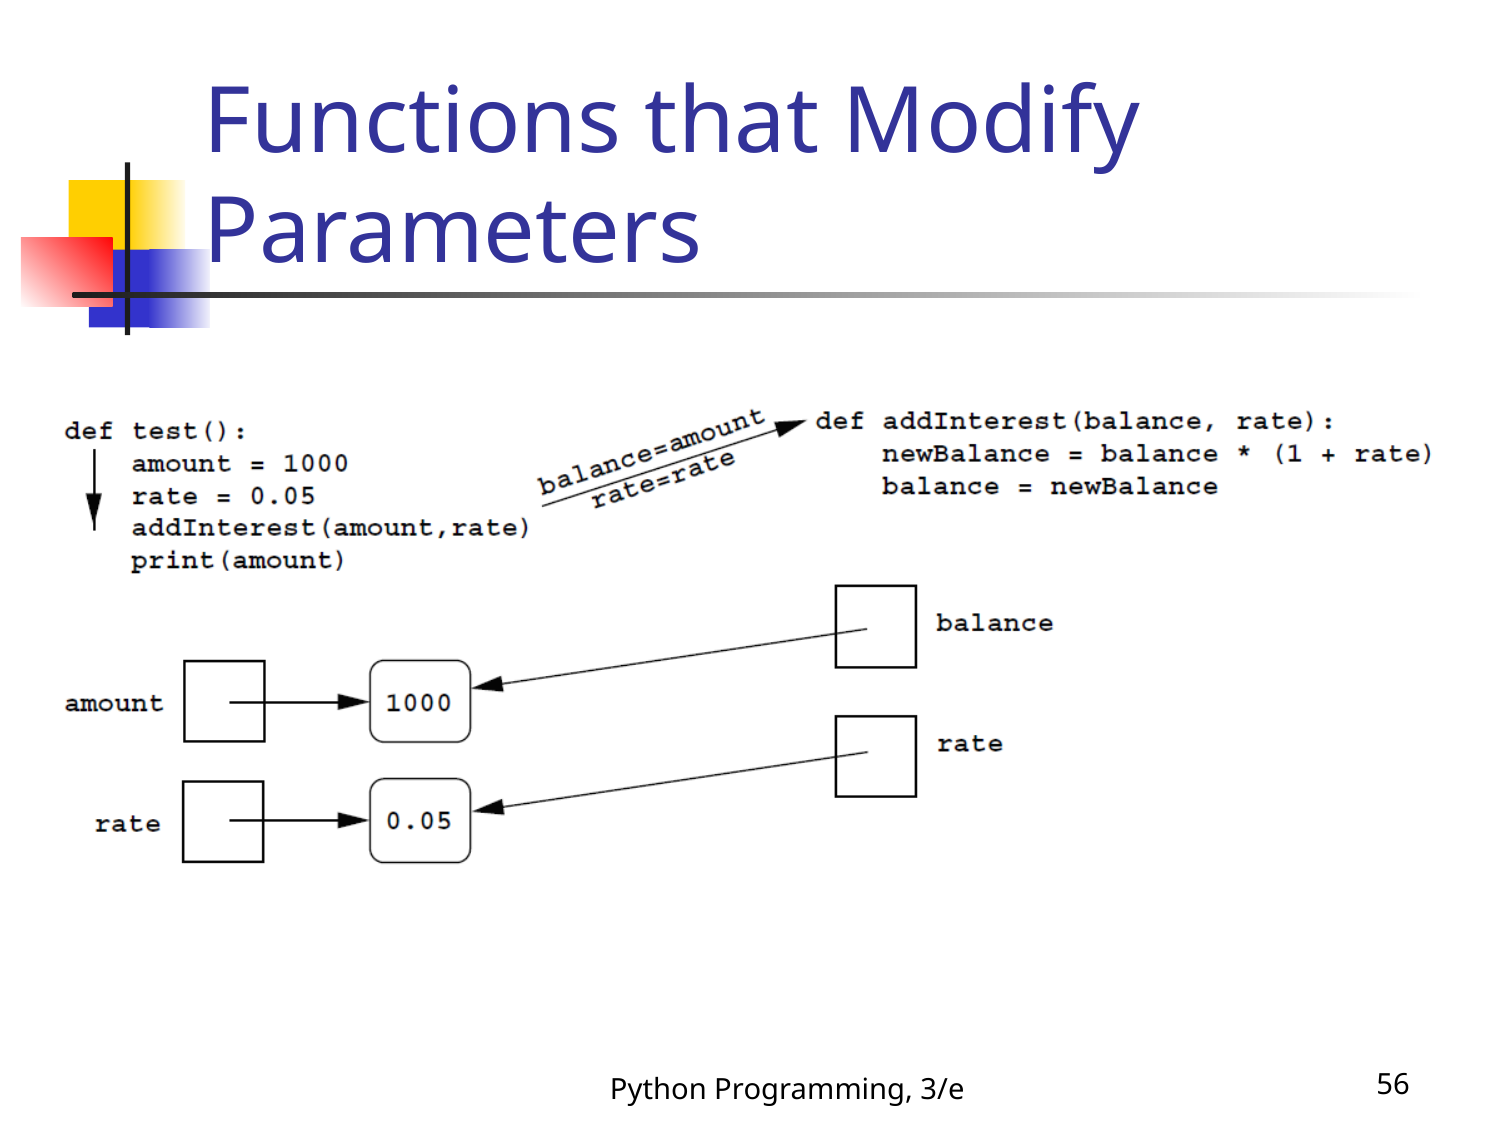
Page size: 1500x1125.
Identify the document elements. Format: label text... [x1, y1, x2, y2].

footer Python Programming, 3/e [549, 1037, 1026, 1113]
title Functions that Modify Parameters [188, 101, 1468, 289]
picture [62, 399, 1441, 872]
slide_number 56 [1112, 1037, 1426, 1113]
